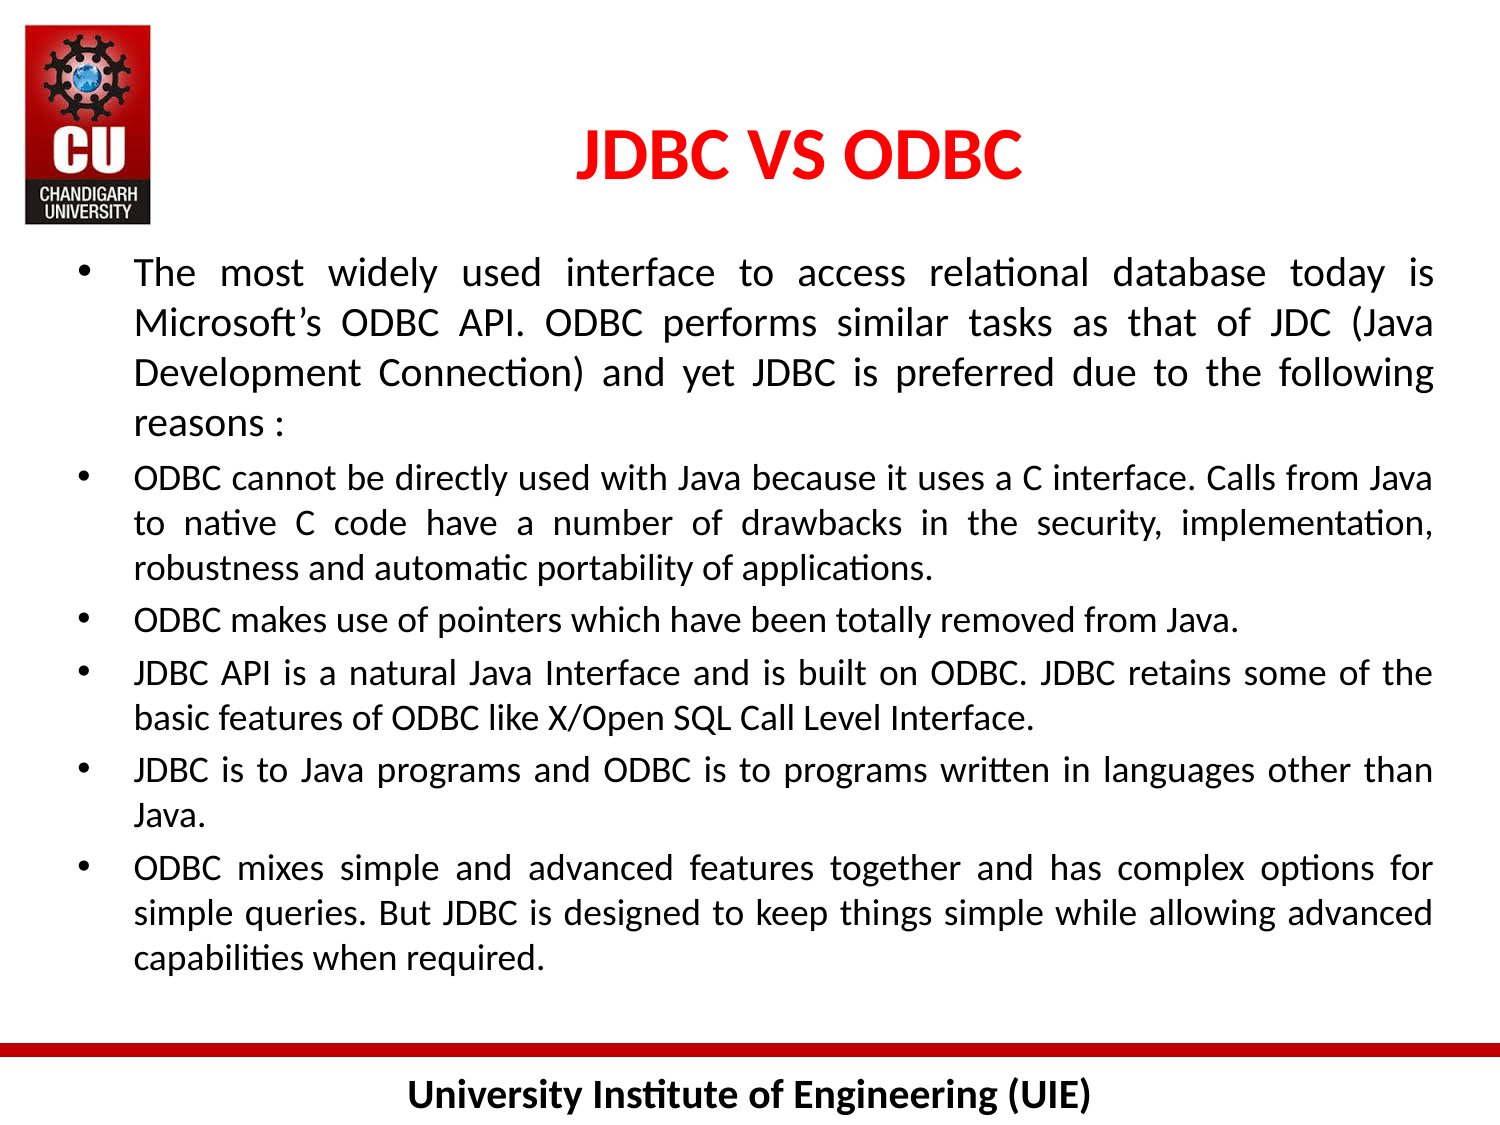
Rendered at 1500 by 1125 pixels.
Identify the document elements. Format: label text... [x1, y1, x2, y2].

title JDBC VS ODBC [200, 99, 1400, 200]
picture [24, 24, 151, 225]
list The most widely used interface to access relational database today is Microsoft’s ODBC API. ODBC performs similar tasks as that of JDC (Java Development Connection) and yet JDBC is preferred due to the following reasons : ODBC cannot be directly used with Java because it uses a C interface. Calls from Java to native C code have a number of drawbacks in the security, implementation, robustness and automatic portability of applications. ODBC makes use of pointers which have been totally removed from Java. JDBC API is a natural Java Interface and is built on ODBC. JDBC retains some of the basic features of ODBC like X/Open SQL Call Level Interface. JDBC is to Java programs and ODBC is to programs written in languages other than Java. ODBC mixes simple and advanced features together and has complex options for simple queries. But JDBC is designed to keep things simple while allowing advanced capabilities when required. [62, 237, 1450, 1025]
